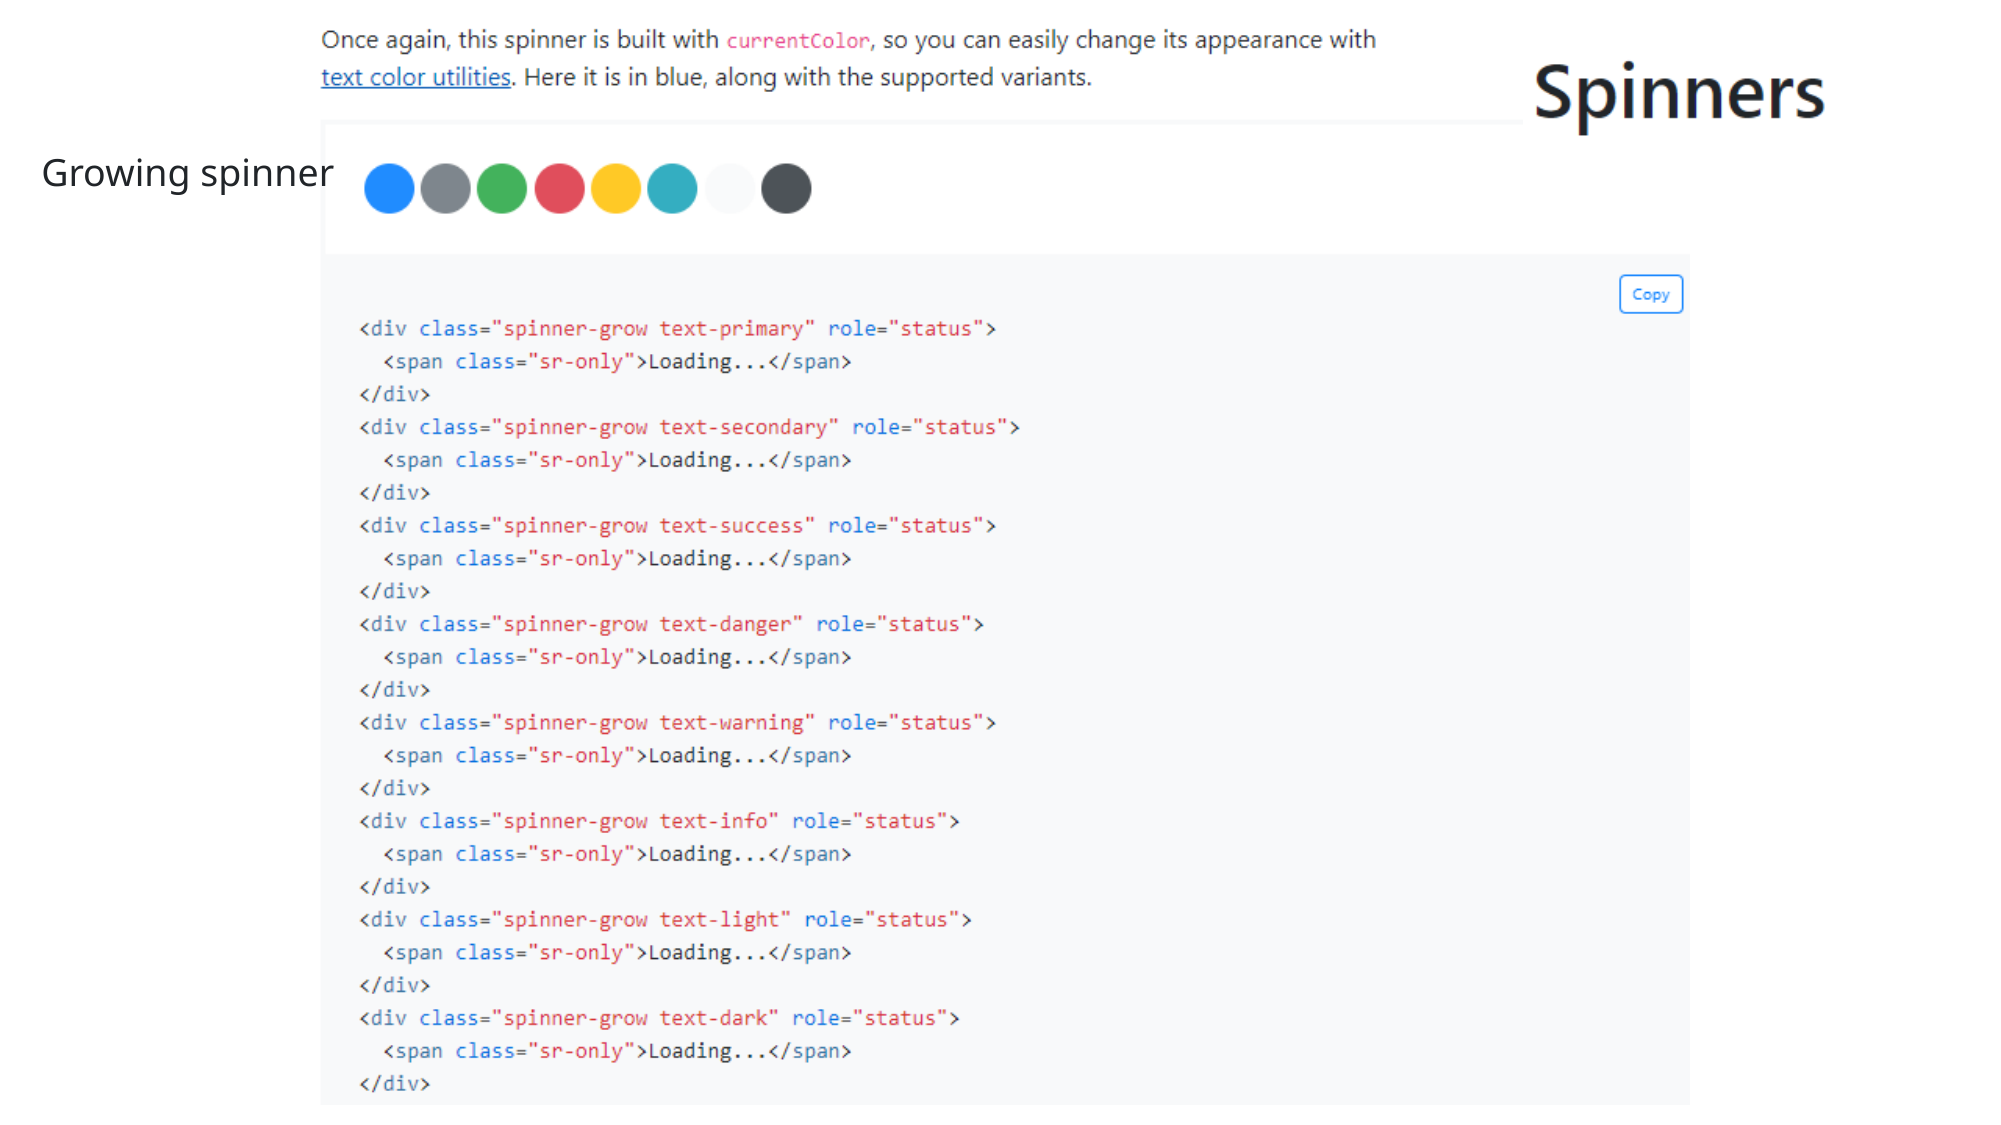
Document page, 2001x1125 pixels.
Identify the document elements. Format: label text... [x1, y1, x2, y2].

picture [310, 20, 1831, 1105]
text_box Growing spinner [26, 141, 310, 202]
